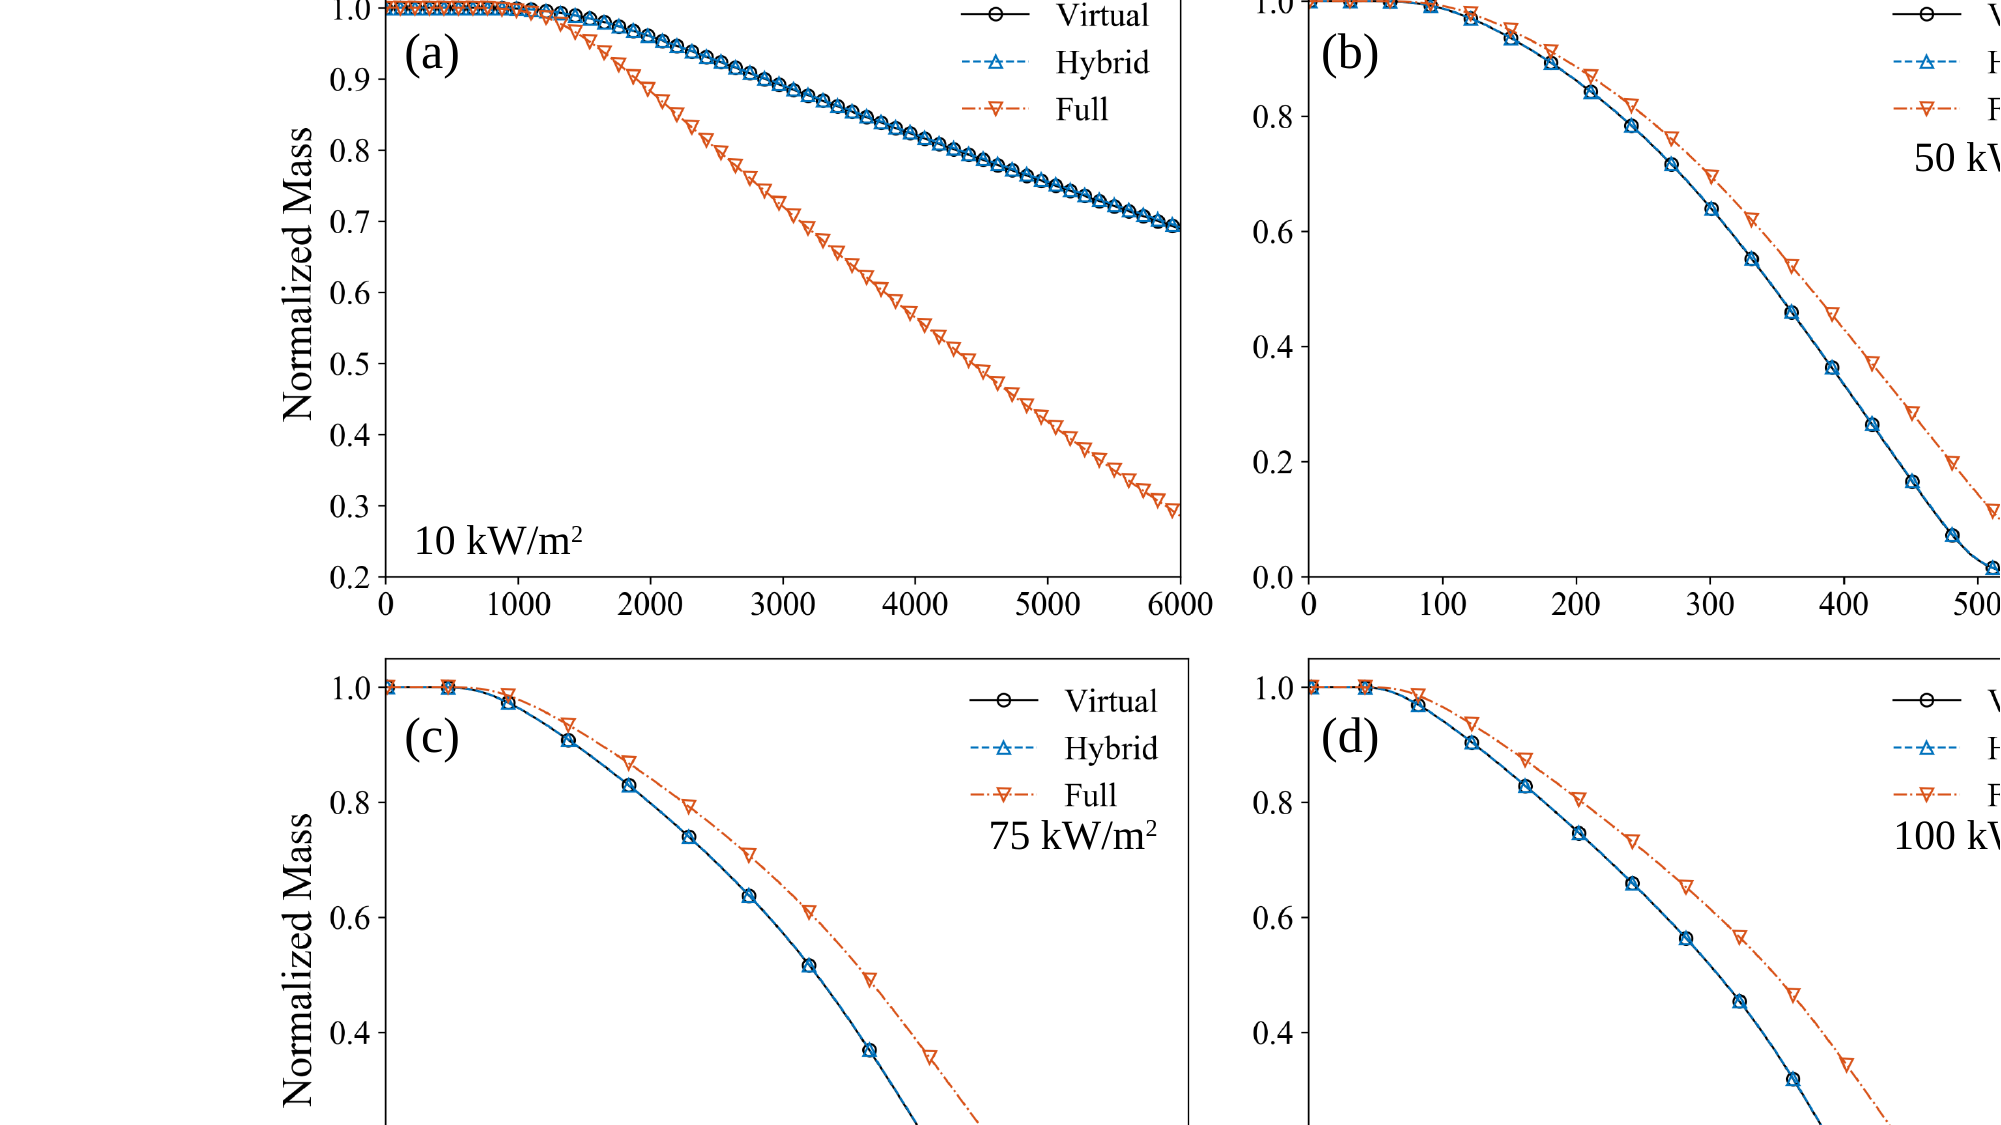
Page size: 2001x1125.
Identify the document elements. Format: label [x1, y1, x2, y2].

text_box [260, 0, 2000, 1125]
